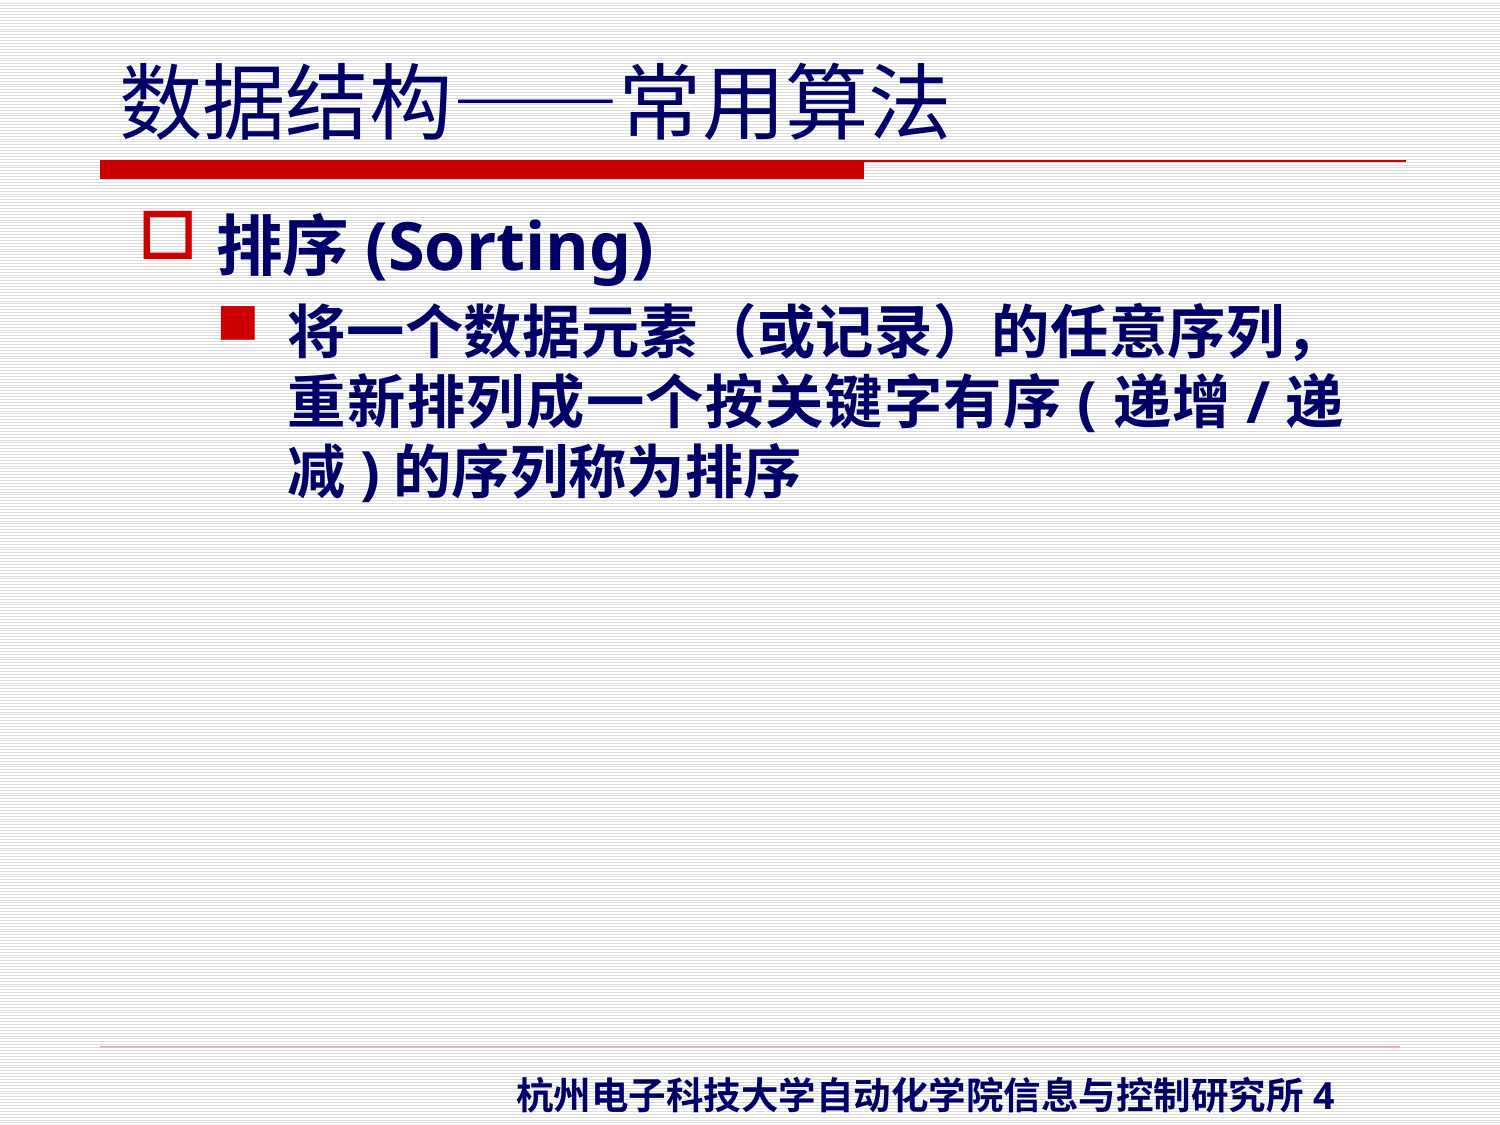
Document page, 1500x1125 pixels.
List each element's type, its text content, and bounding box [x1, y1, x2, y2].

list 排序(Sorting) 将一个数据元素（或记录）的任意序列，重新排列成一个按关键字有序(递增/递减)的序列称为排序 [123, 196, 1360, 939]
